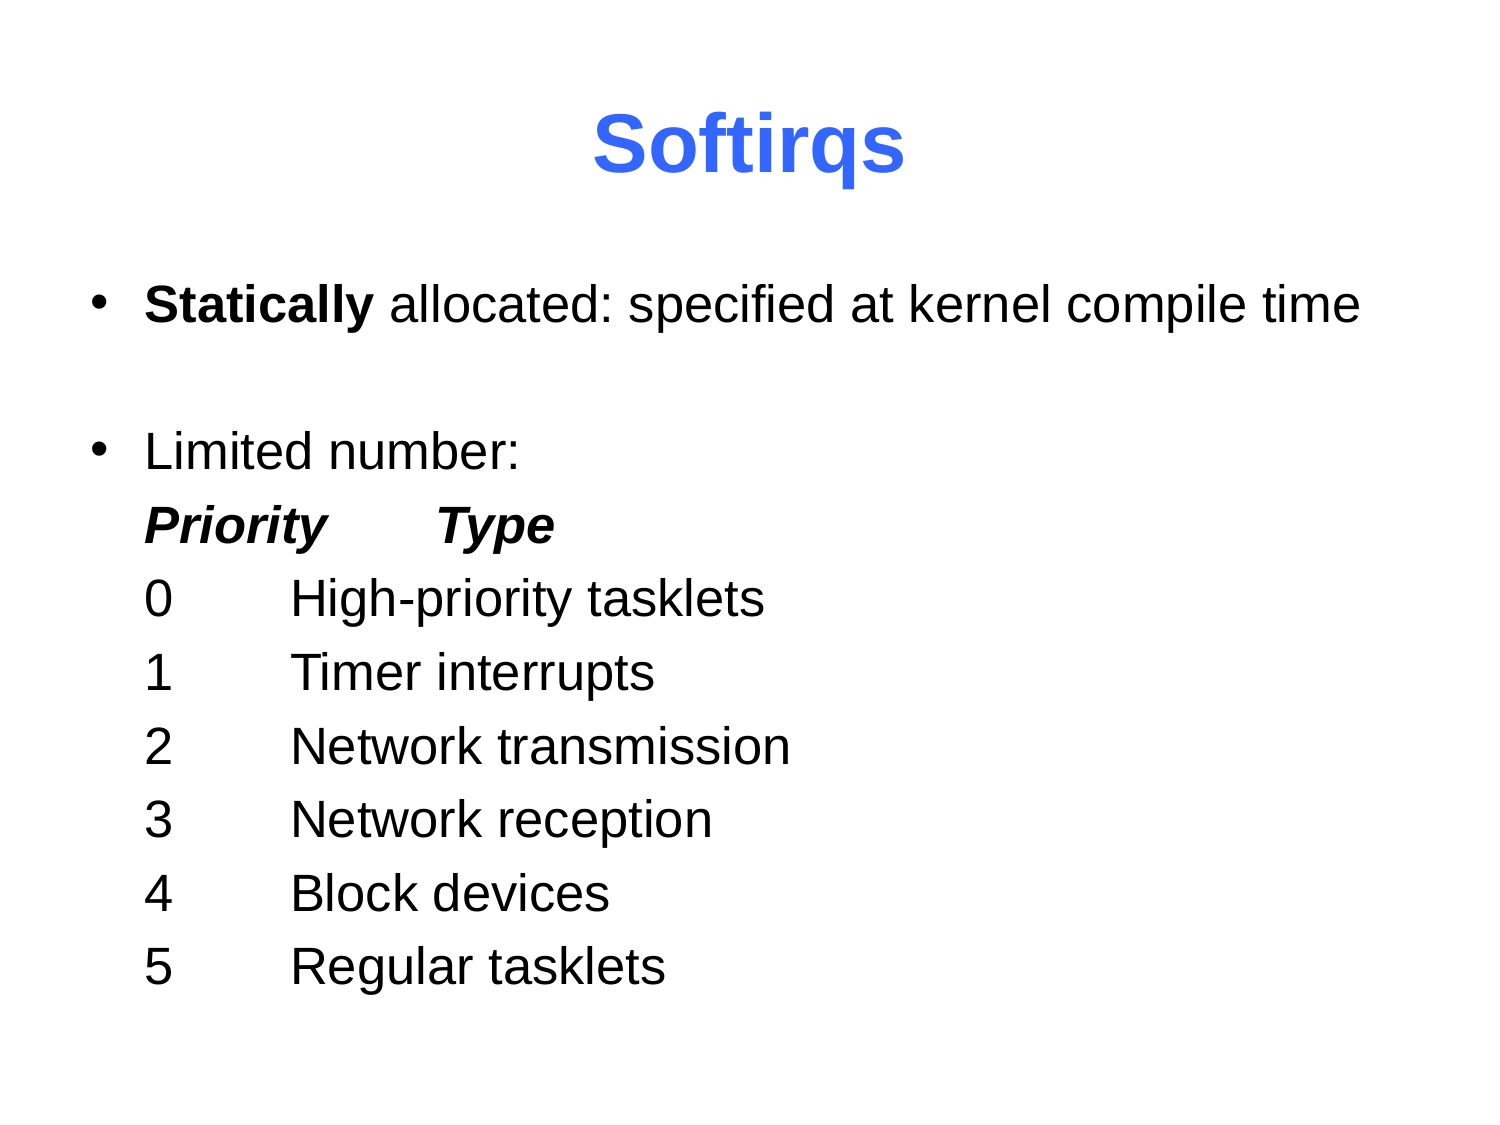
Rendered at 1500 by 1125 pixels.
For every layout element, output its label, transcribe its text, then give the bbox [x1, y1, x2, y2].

title Softirqs [75, 45, 1425, 233]
list Statically allocated: specified at kernel compile time Limited number: Priority Type 0 High-priority tasklets 1 Timer interrupts 2 Network transmission 3 Network reception 4 Block devices 5 Regular tasklets [75, 262, 1425, 1005]
